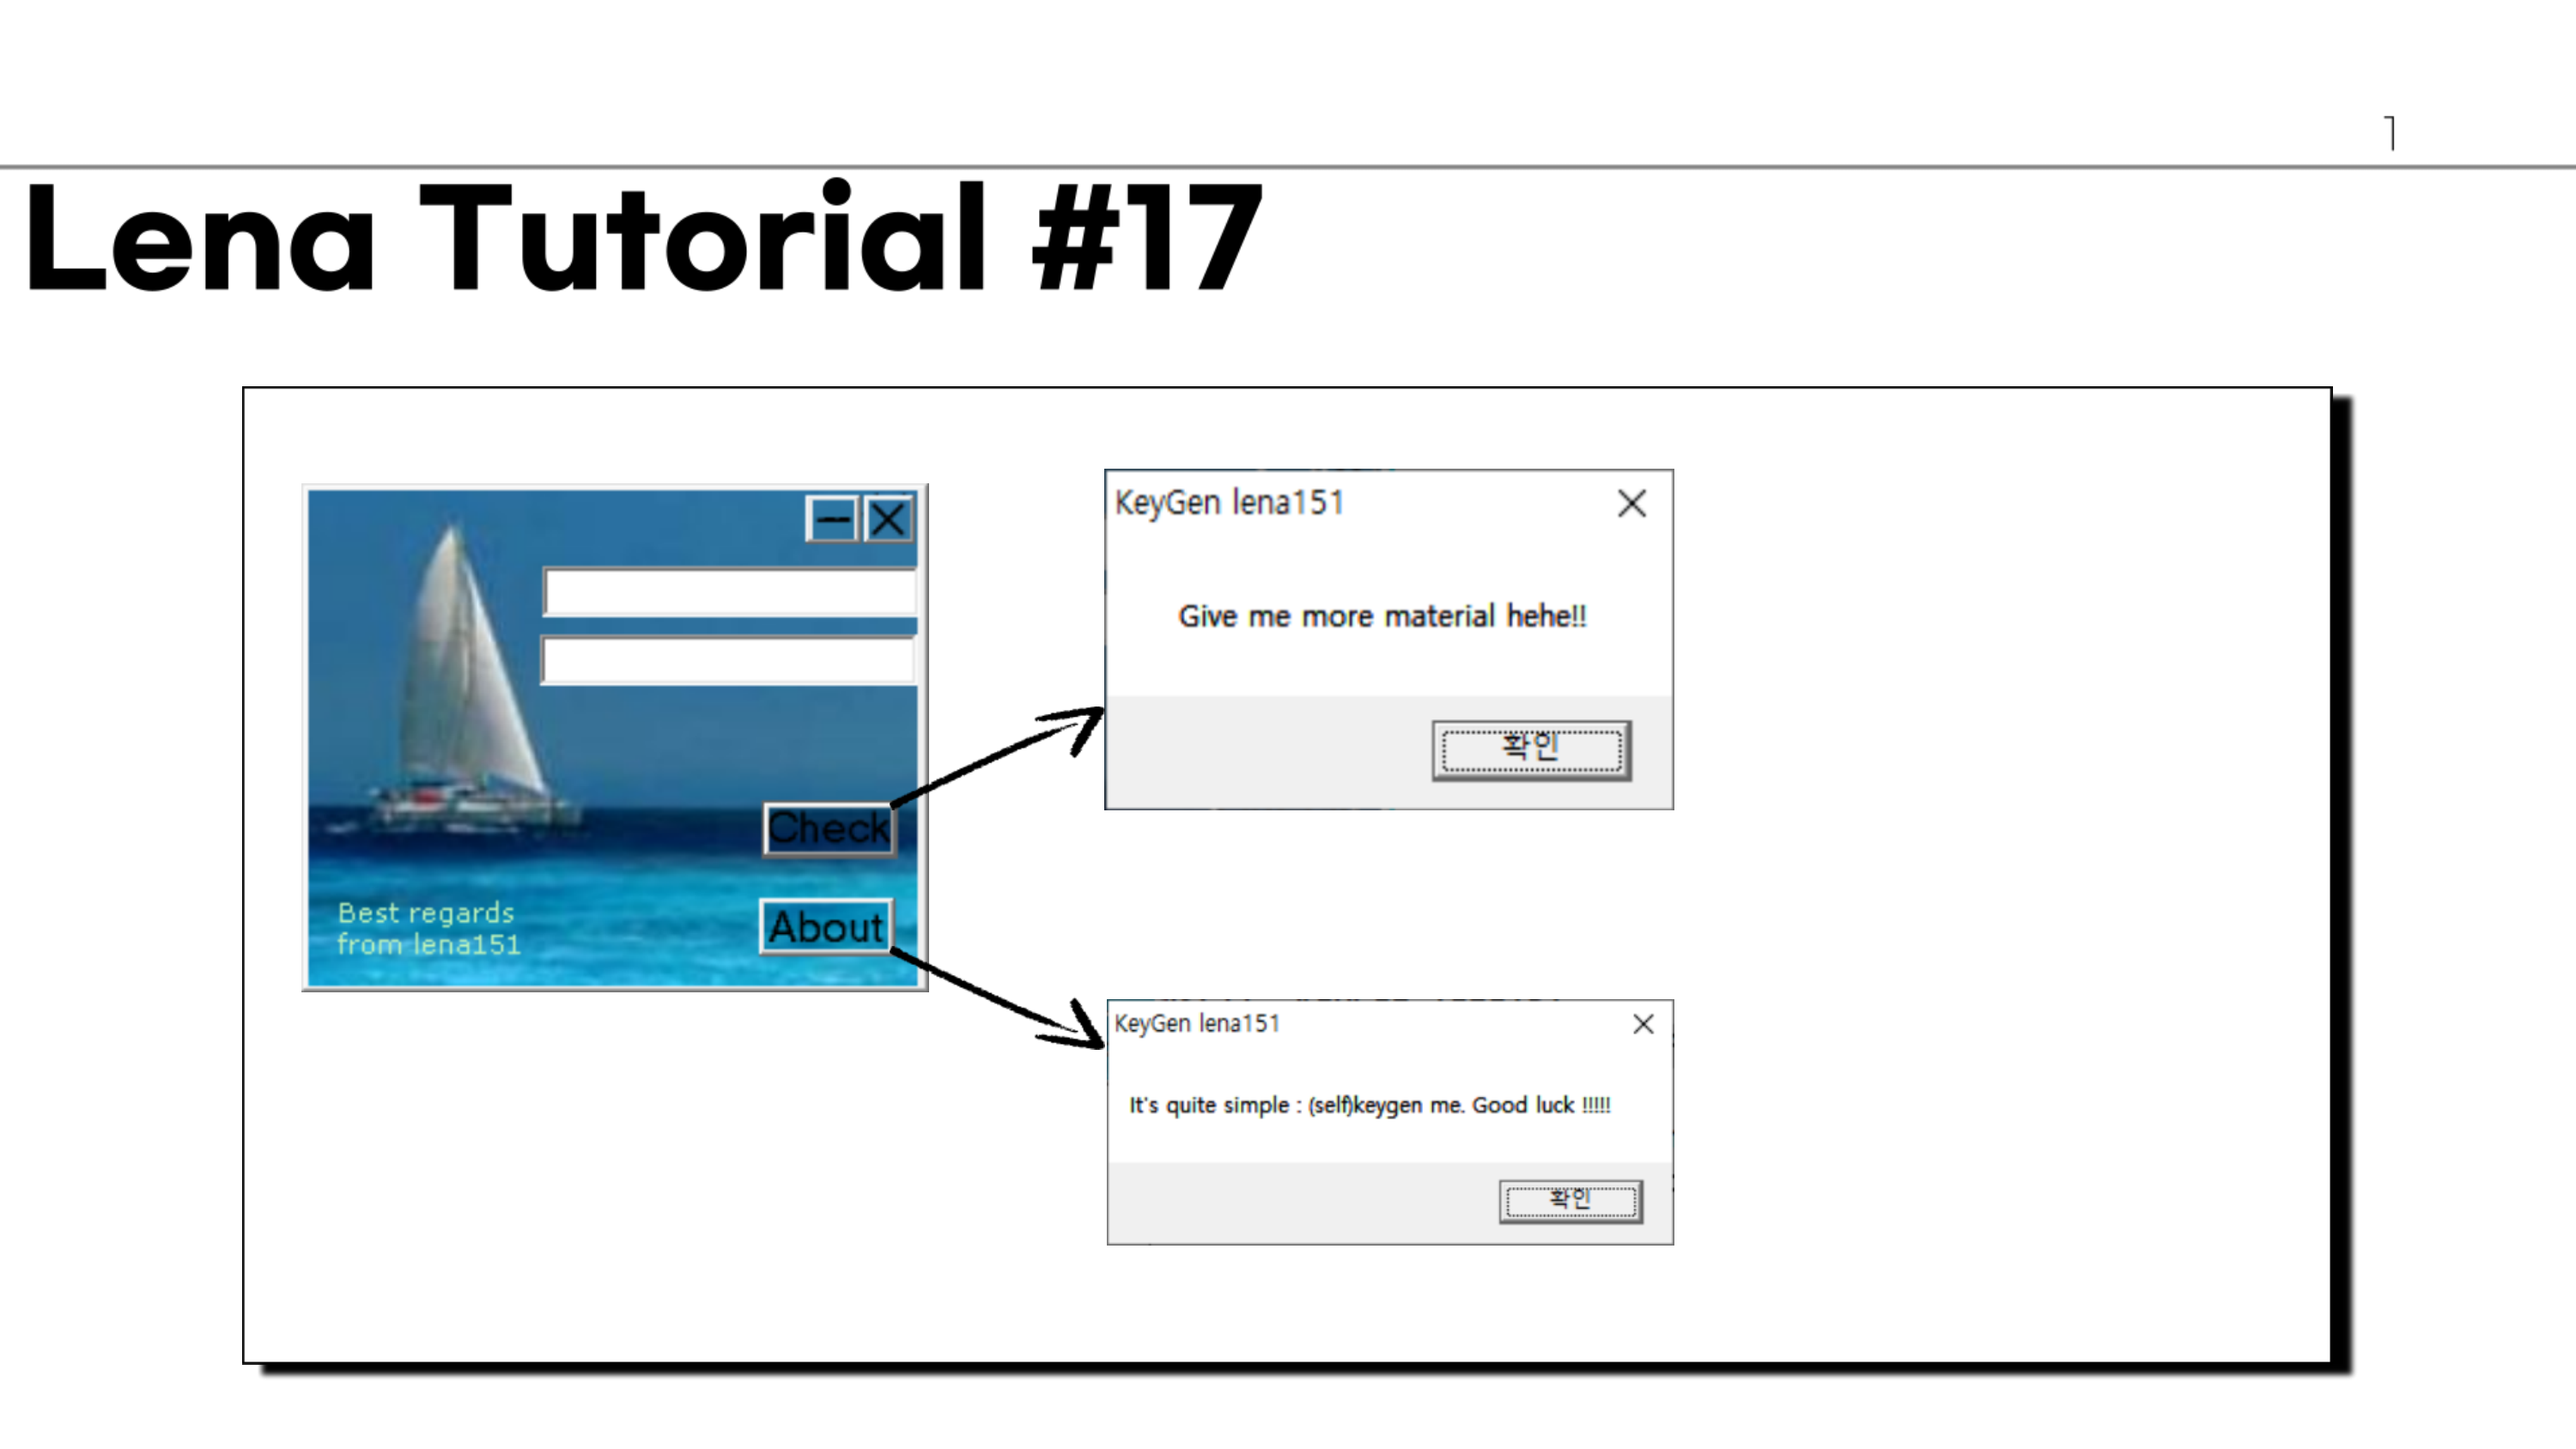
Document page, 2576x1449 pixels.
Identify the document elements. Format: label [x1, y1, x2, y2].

text_box [1107, 999, 1674, 1246]
text_box [301, 483, 929, 992]
text_box [242, 386, 2333, 1365]
text_box [890, 946, 1105, 1051]
text_box [2423, 159, 2576, 175]
text_box [890, 706, 1105, 810]
text_box [1340, 159, 1959, 175]
picture [0, 0, 2576, 1449]
text_box [1103, 469, 1674, 810]
